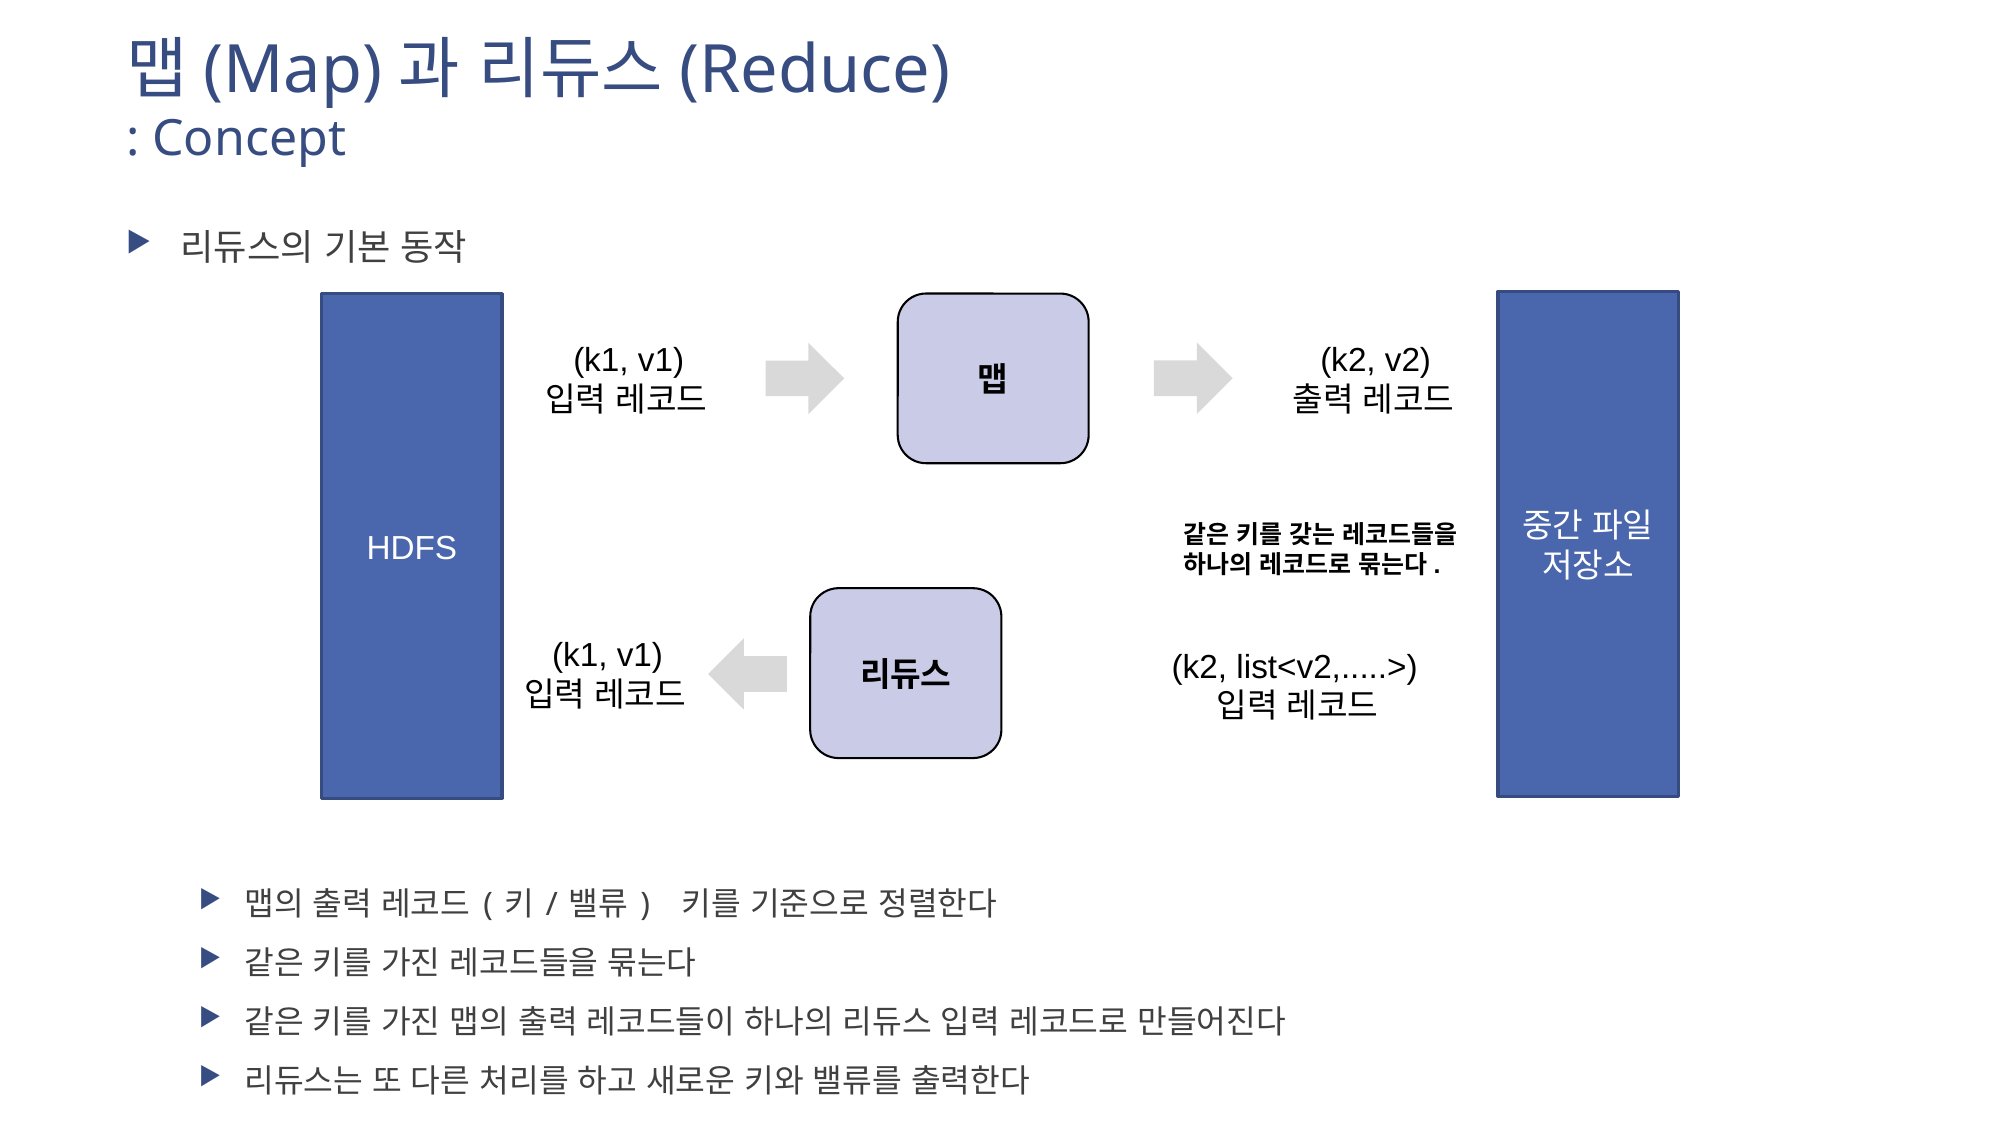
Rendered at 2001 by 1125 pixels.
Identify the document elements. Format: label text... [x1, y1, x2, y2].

list 리듀스의 기본 동작 맵의 출력 레코드(키/밸류) 키를 기준으로 정렬한다 같은 키를 가진 레코드들을 묶는다 같은 키를 가진 맵의 출력 레코드들이 하나의 리듀스 입력 레코드로 만들어진다 리듀스는 또 다른 처리를 하고 새로운 키와 밸류를 출력한다 [111, 216, 1876, 1107]
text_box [321, 290, 1679, 799]
title 맵(Map)과 리듀스(Reduce) : Concept [111, 18, 1522, 216]
